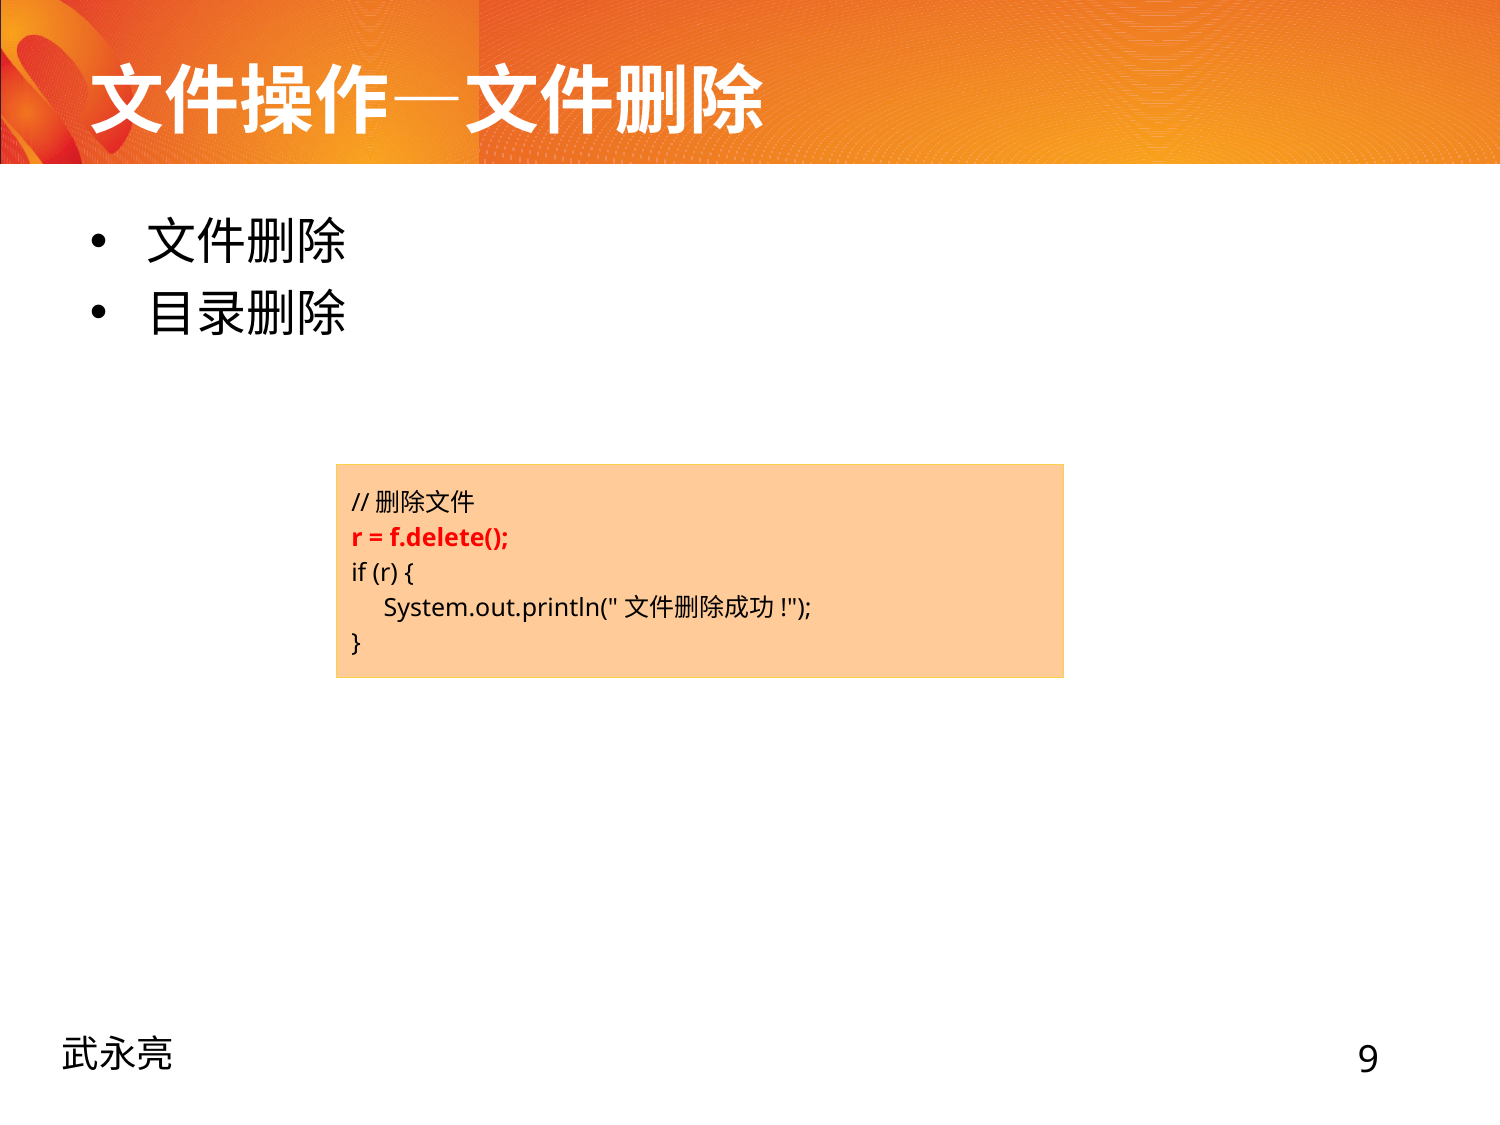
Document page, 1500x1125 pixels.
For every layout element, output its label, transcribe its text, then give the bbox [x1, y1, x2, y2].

picture [0, 0, 1500, 164]
text_box //删除文件 r = f.delete(); if (r) { System.out.println("文件删除成功!"); } [336, 464, 1064, 678]
list 文件删除 目录删除 [75, 190, 1425, 1005]
title 文件操作—文件删除 [75, 45, 1425, 167]
